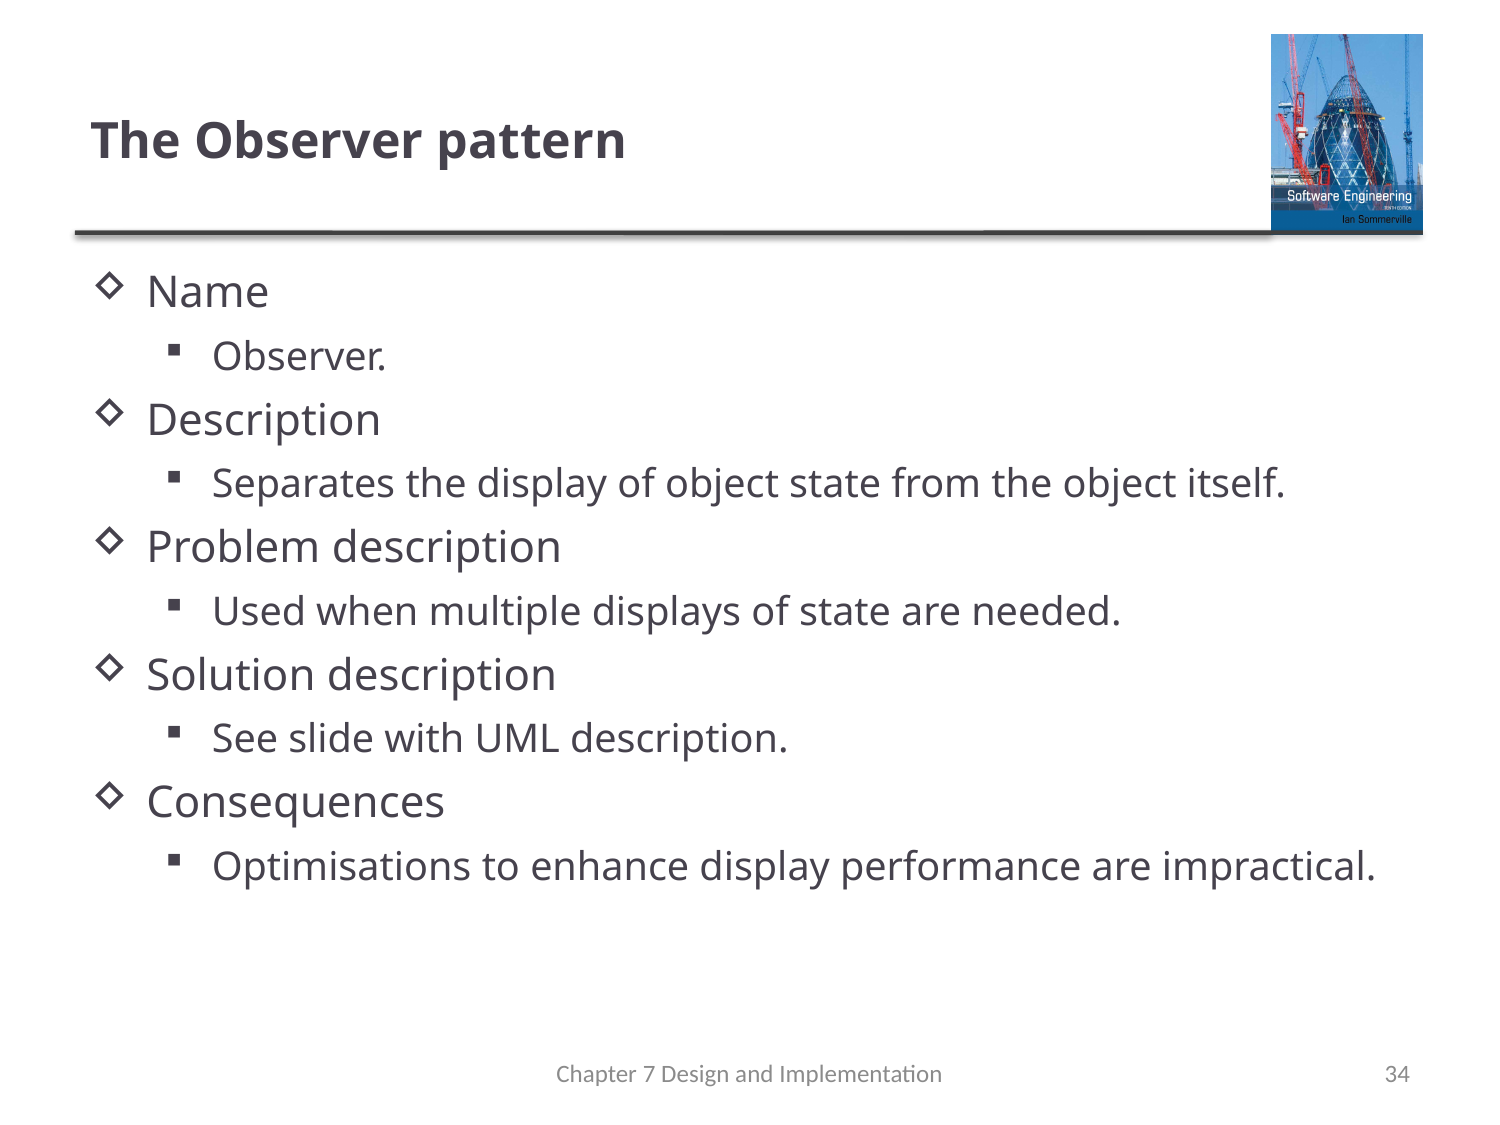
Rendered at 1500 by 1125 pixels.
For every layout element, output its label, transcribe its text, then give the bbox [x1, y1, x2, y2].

title The Observer pattern [74, 44, 1272, 233]
footer Chapter 7 Design and Implementation [512, 1042, 988, 1103]
picture [1271, 34, 1423, 230]
slide_number 34 [1074, 1042, 1425, 1103]
list Name Observer. Description Separates the display of object state from the object itself. Problem description Used when multiple displays of state are needed. Solution description See slide with UML description. Consequences Optimisations to enhance display performance are impractical. [75, 262, 1425, 1005]
